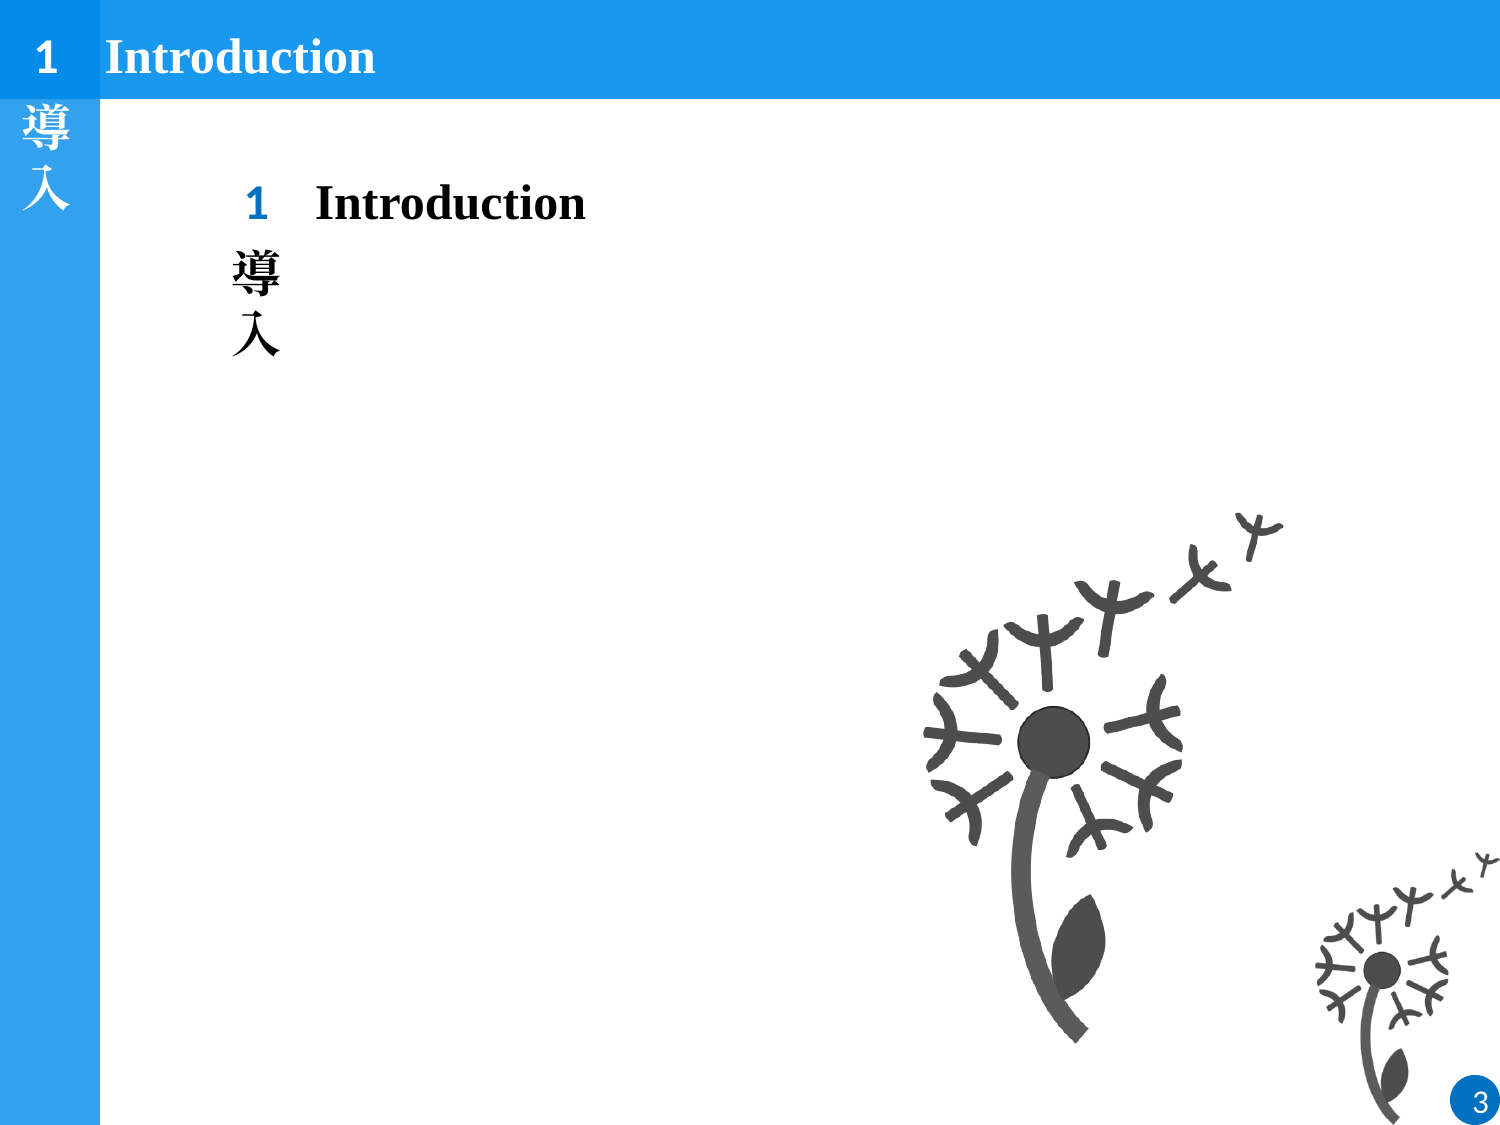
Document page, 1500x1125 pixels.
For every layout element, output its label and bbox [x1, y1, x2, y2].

picture [0, 0, 1500, 1125]
text_box [1, 15, 953, 226]
text_box [212, 162, 1163, 372]
